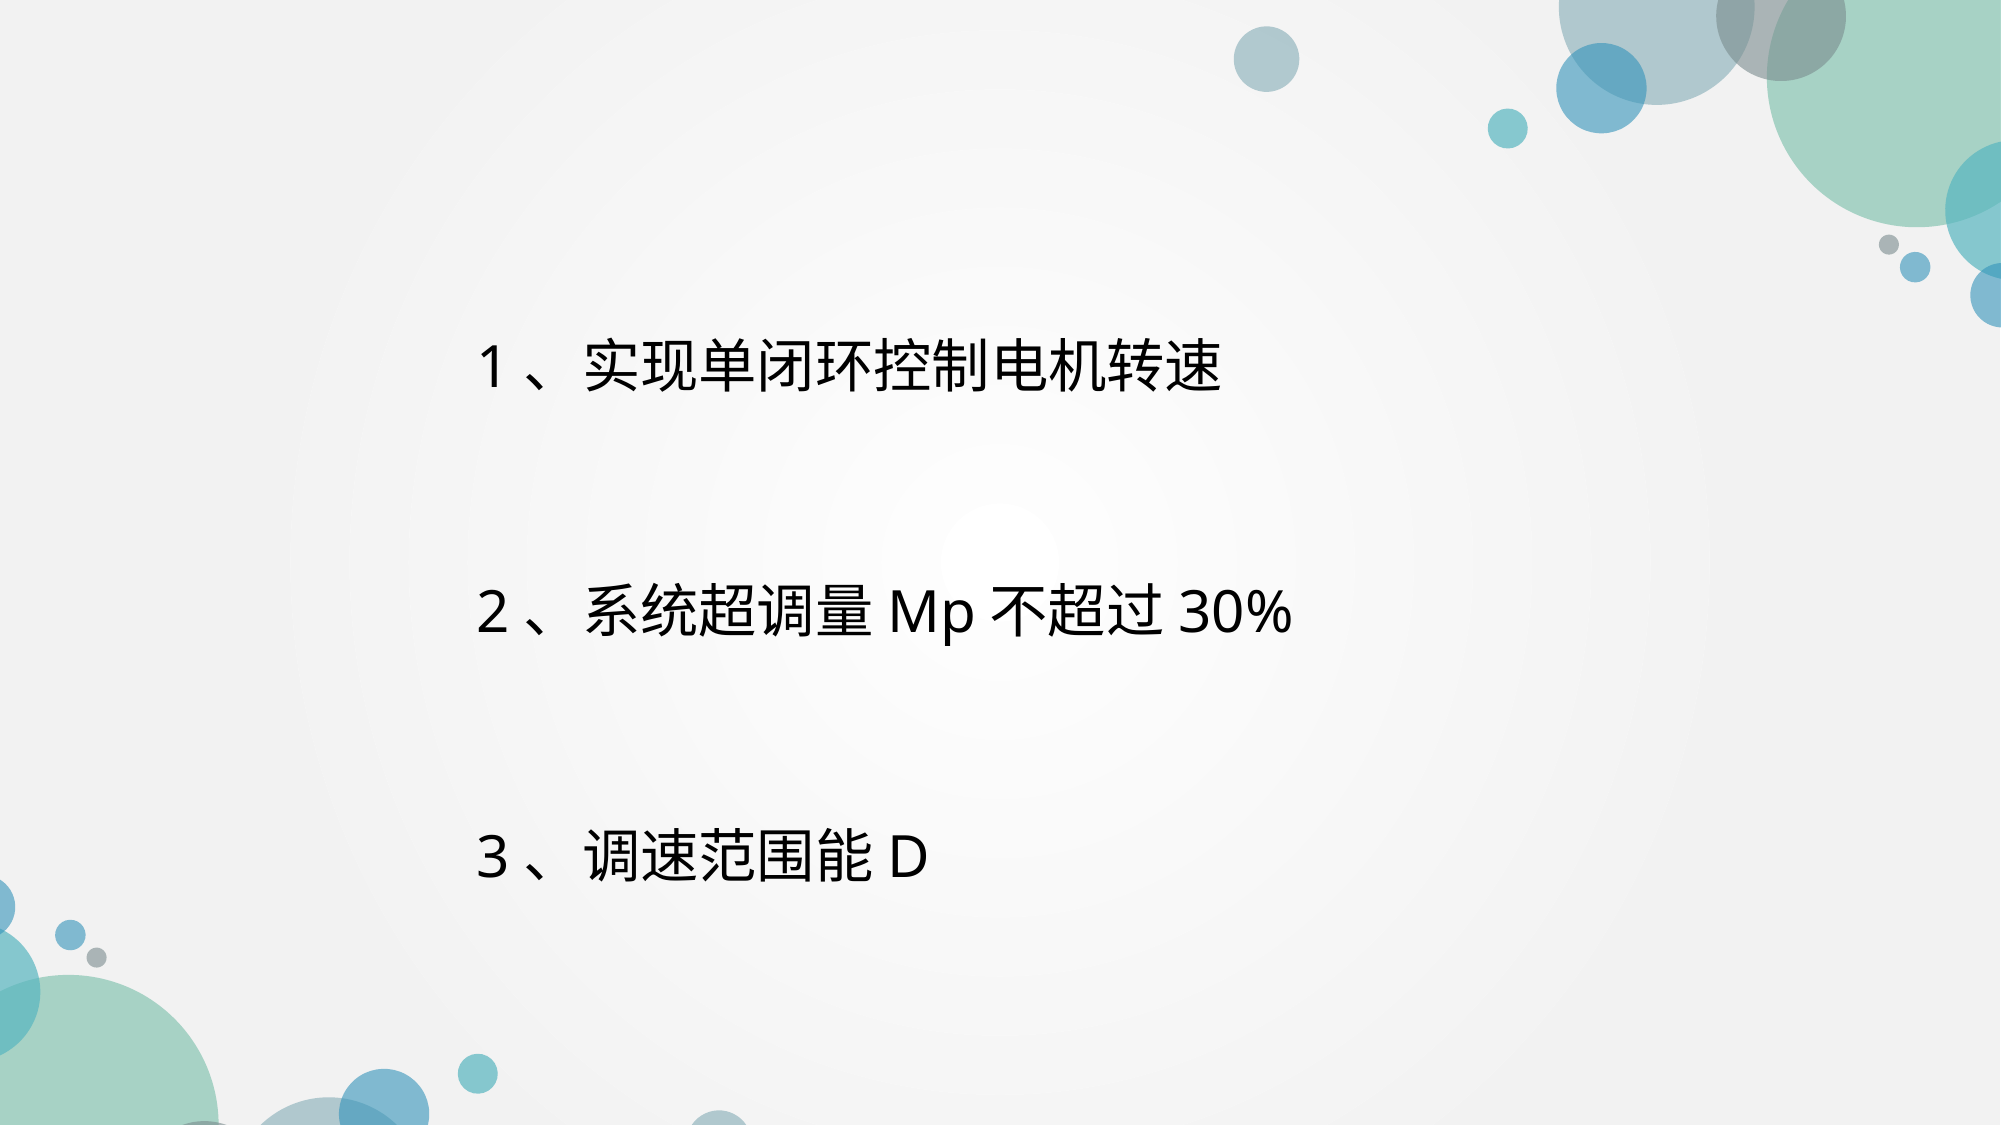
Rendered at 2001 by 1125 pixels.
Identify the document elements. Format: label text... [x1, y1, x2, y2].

text_box 1、实现单闭环控制电机转速 2、系统超调量Mp不超过30% 3、调速范围能D [461, 147, 1449, 897]
